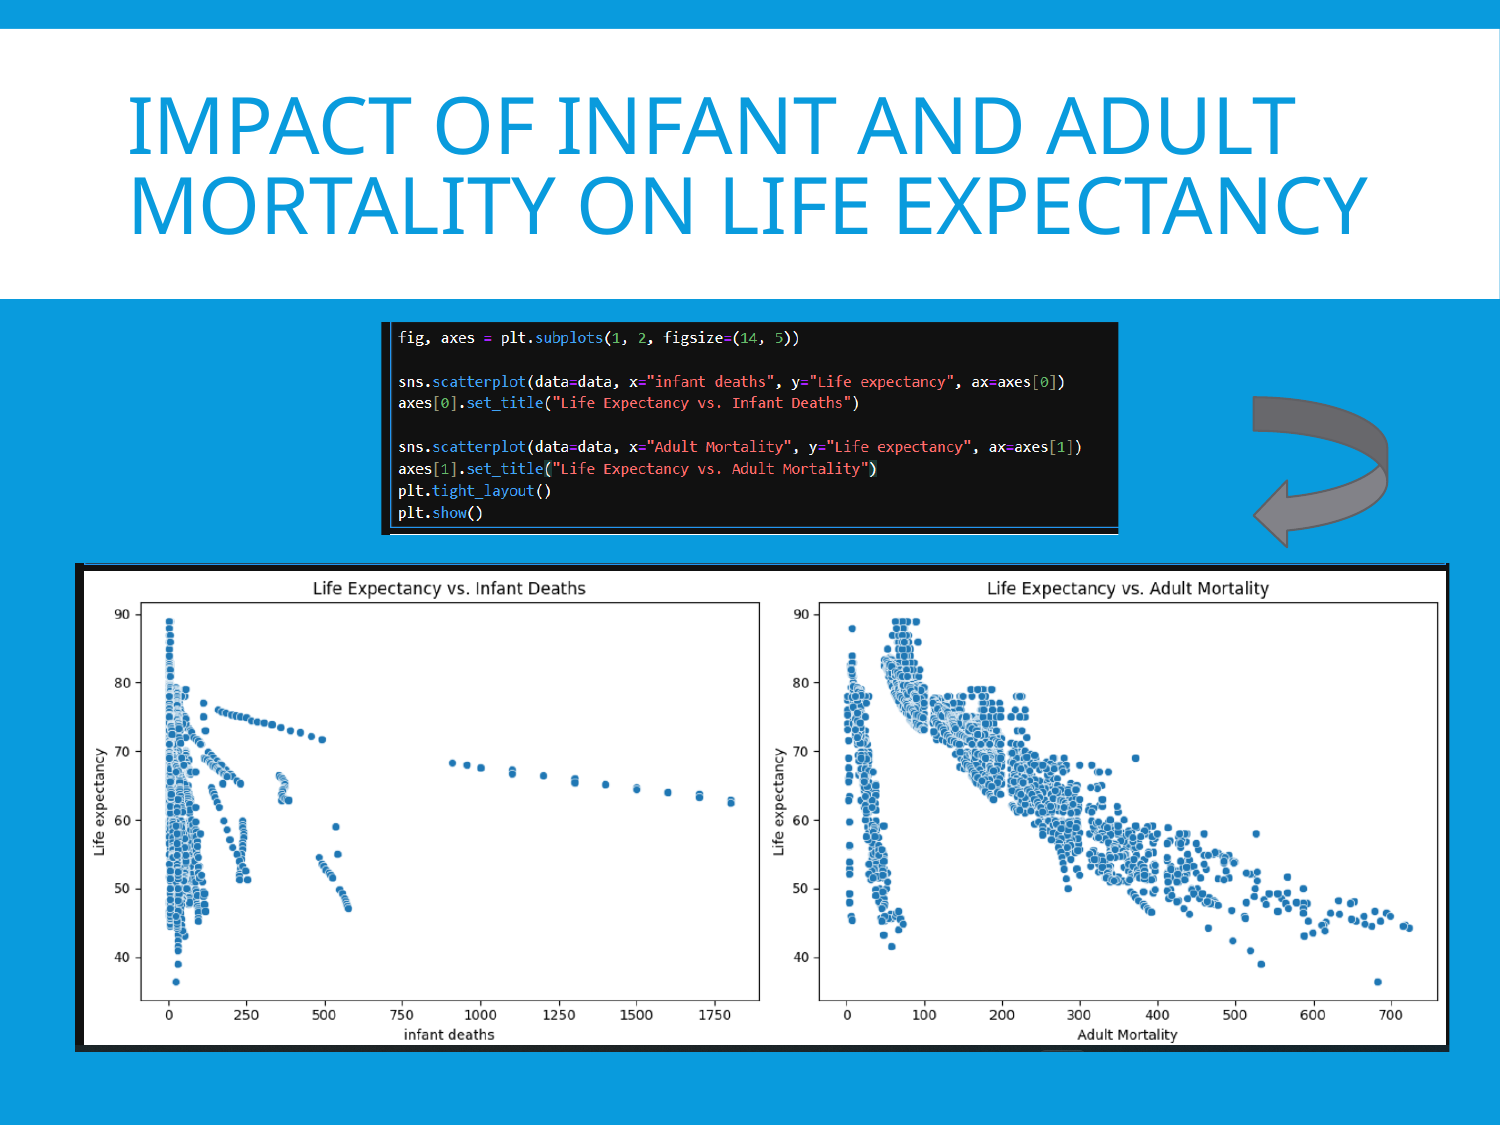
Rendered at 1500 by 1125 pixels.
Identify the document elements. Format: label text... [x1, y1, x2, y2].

text_box [1252, 396, 1389, 549]
title Impact of Infant and Adult Mortality on Life Expectancy [112, 46, 1388, 295]
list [381, 322, 1119, 535]
picture [76, 564, 1449, 1051]
